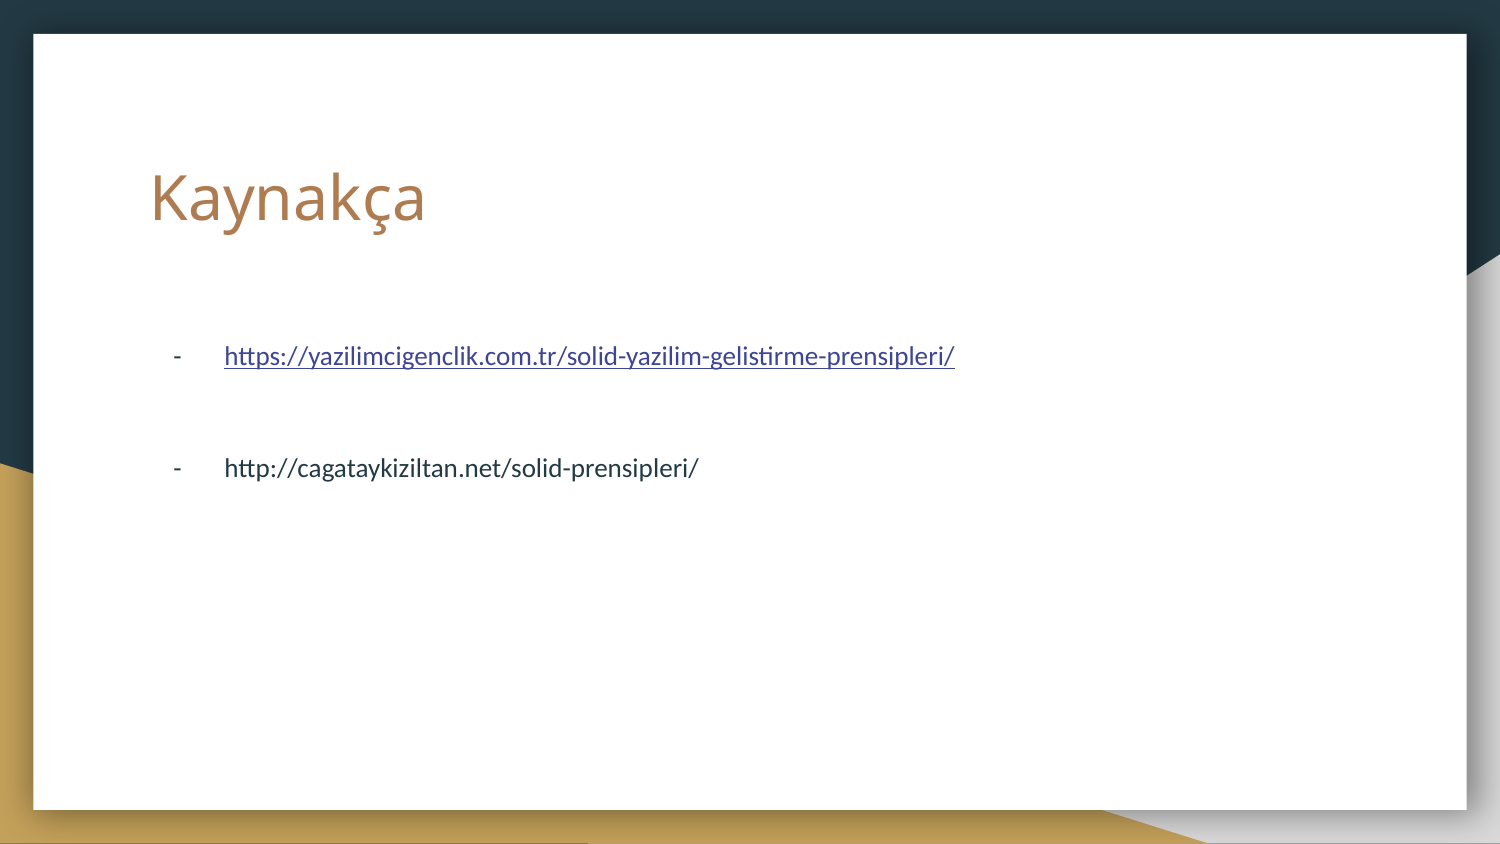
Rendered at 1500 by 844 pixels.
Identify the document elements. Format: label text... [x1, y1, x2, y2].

title Kaynakça [134, 138, 1366, 296]
list https://yazilimcigenclik.com.tr/solid-yazilim-gelistirme-prensipleri/ http://cagataykiziltan.net/solid-prensipleri/ [134, 326, 1366, 729]
